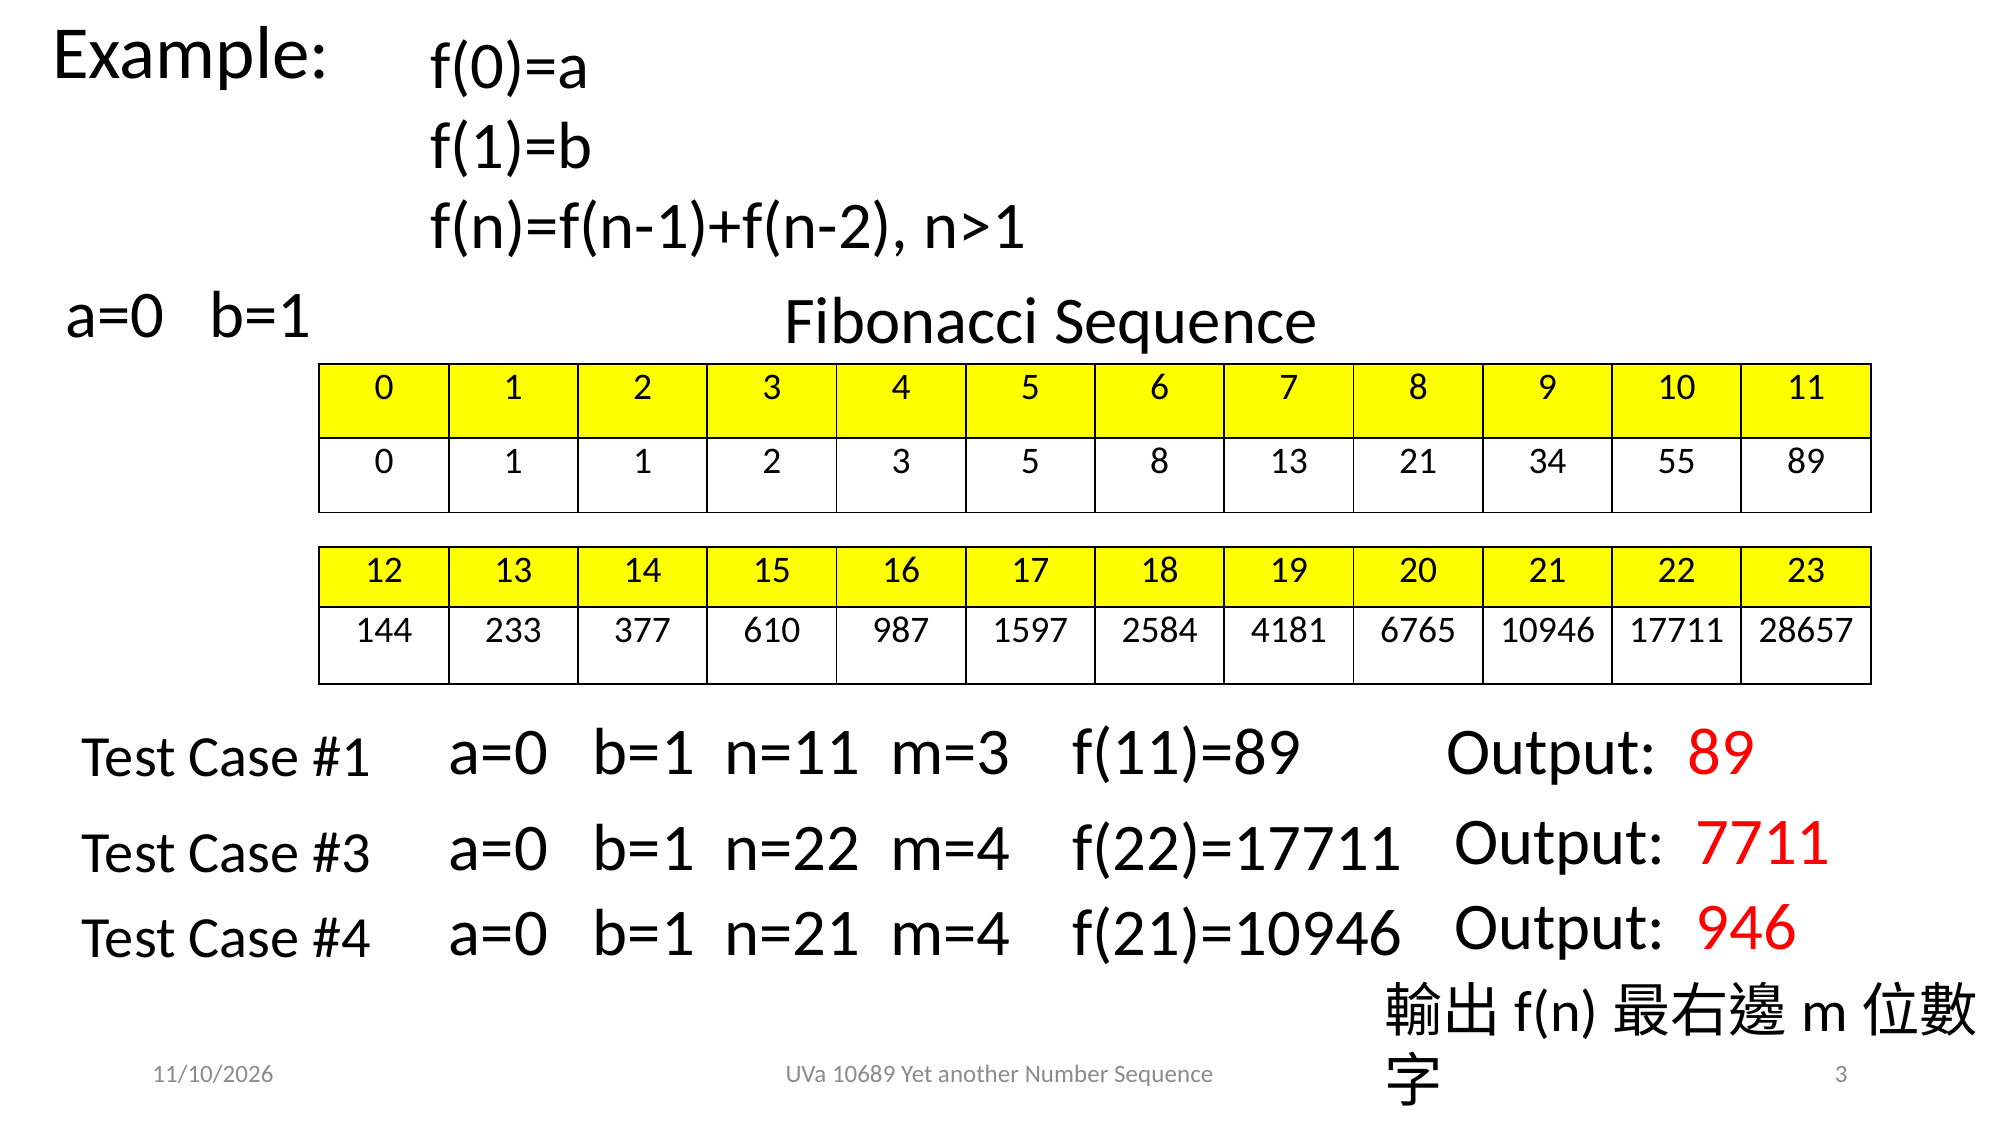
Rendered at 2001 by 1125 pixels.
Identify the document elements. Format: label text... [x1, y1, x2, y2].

text_box Fibonacci Sequence [769, 269, 1346, 365]
text_box a=0 b=1 [50, 263, 365, 359]
table_cell 17711 [1613, 608, 1740, 683]
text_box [67, 700, 1835, 790]
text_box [67, 875, 1890, 978]
footer UVa 10689 Yet another Number Sequence [662, 1042, 1338, 1103]
table_cell 6765 [1354, 608, 1482, 683]
table_header 14 [579, 548, 706, 606]
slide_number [137, 1042, 588, 1103]
table_header 16 [837, 548, 965, 606]
table_cell 2584 [1096, 608, 1223, 683]
table_header 9 [1484, 365, 1611, 437]
table_cell 28657 [1742, 608, 1870, 683]
text_box f(0)=a f(1)=b f(n)=f(n-1)+f(n-2), n>1 [415, 14, 1091, 270]
table_cell 377 [579, 608, 706, 683]
table_cell 610 [708, 608, 836, 683]
table_cell 1 [579, 439, 706, 512]
table_cell 21 [1354, 439, 1482, 512]
table_cell 8 [1096, 439, 1223, 512]
table_header 21 [1484, 548, 1611, 606]
table_header 12 [320, 548, 448, 606]
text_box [67, 790, 1890, 875]
table_header 1 [450, 365, 577, 437]
table_cell 4181 [1225, 608, 1353, 683]
table_header 13 [450, 548, 577, 606]
table_header 8 [1354, 365, 1482, 437]
table_header 5 [967, 365, 1094, 437]
table_header 19 [1225, 548, 1353, 606]
table_header 11 [1742, 365, 1870, 437]
table_header 23 [1742, 548, 1870, 606]
table_header 2 [579, 365, 706, 437]
table_cell 1 [450, 439, 577, 512]
table_header 15 [708, 548, 836, 606]
table_header 0 [320, 365, 448, 437]
table_header 10 [1613, 365, 1740, 437]
table_cell 89 [1742, 439, 1870, 512]
table_cell 3 [837, 439, 965, 512]
table_cell 987 [837, 608, 965, 683]
table_header 20 [1354, 548, 1482, 606]
table_header 18 [1096, 548, 1223, 606]
table_header 6 [1096, 365, 1223, 437]
table_cell 13 [1225, 439, 1353, 512]
text_box Example: [37, 0, 493, 101]
table_cell 55 [1613, 439, 1740, 512]
table_cell 1597 [967, 608, 1094, 683]
table_cell 2 [708, 439, 836, 512]
table_cell 144 [320, 608, 448, 683]
table_cell 34 [1484, 439, 1611, 512]
table_cell 10946 [1484, 608, 1611, 683]
table_header 3 [708, 365, 836, 437]
table_header 7 [1225, 365, 1353, 437]
table_header 4 [837, 365, 965, 437]
text_box 輸出f(n)最右邊m位數字 [1369, 966, 2000, 1121]
table_header 22 [1613, 548, 1740, 606]
table_cell 233 [450, 608, 577, 683]
table_cell 0 [320, 439, 448, 512]
table_header 17 [967, 548, 1094, 606]
table_cell 5 [967, 439, 1094, 512]
